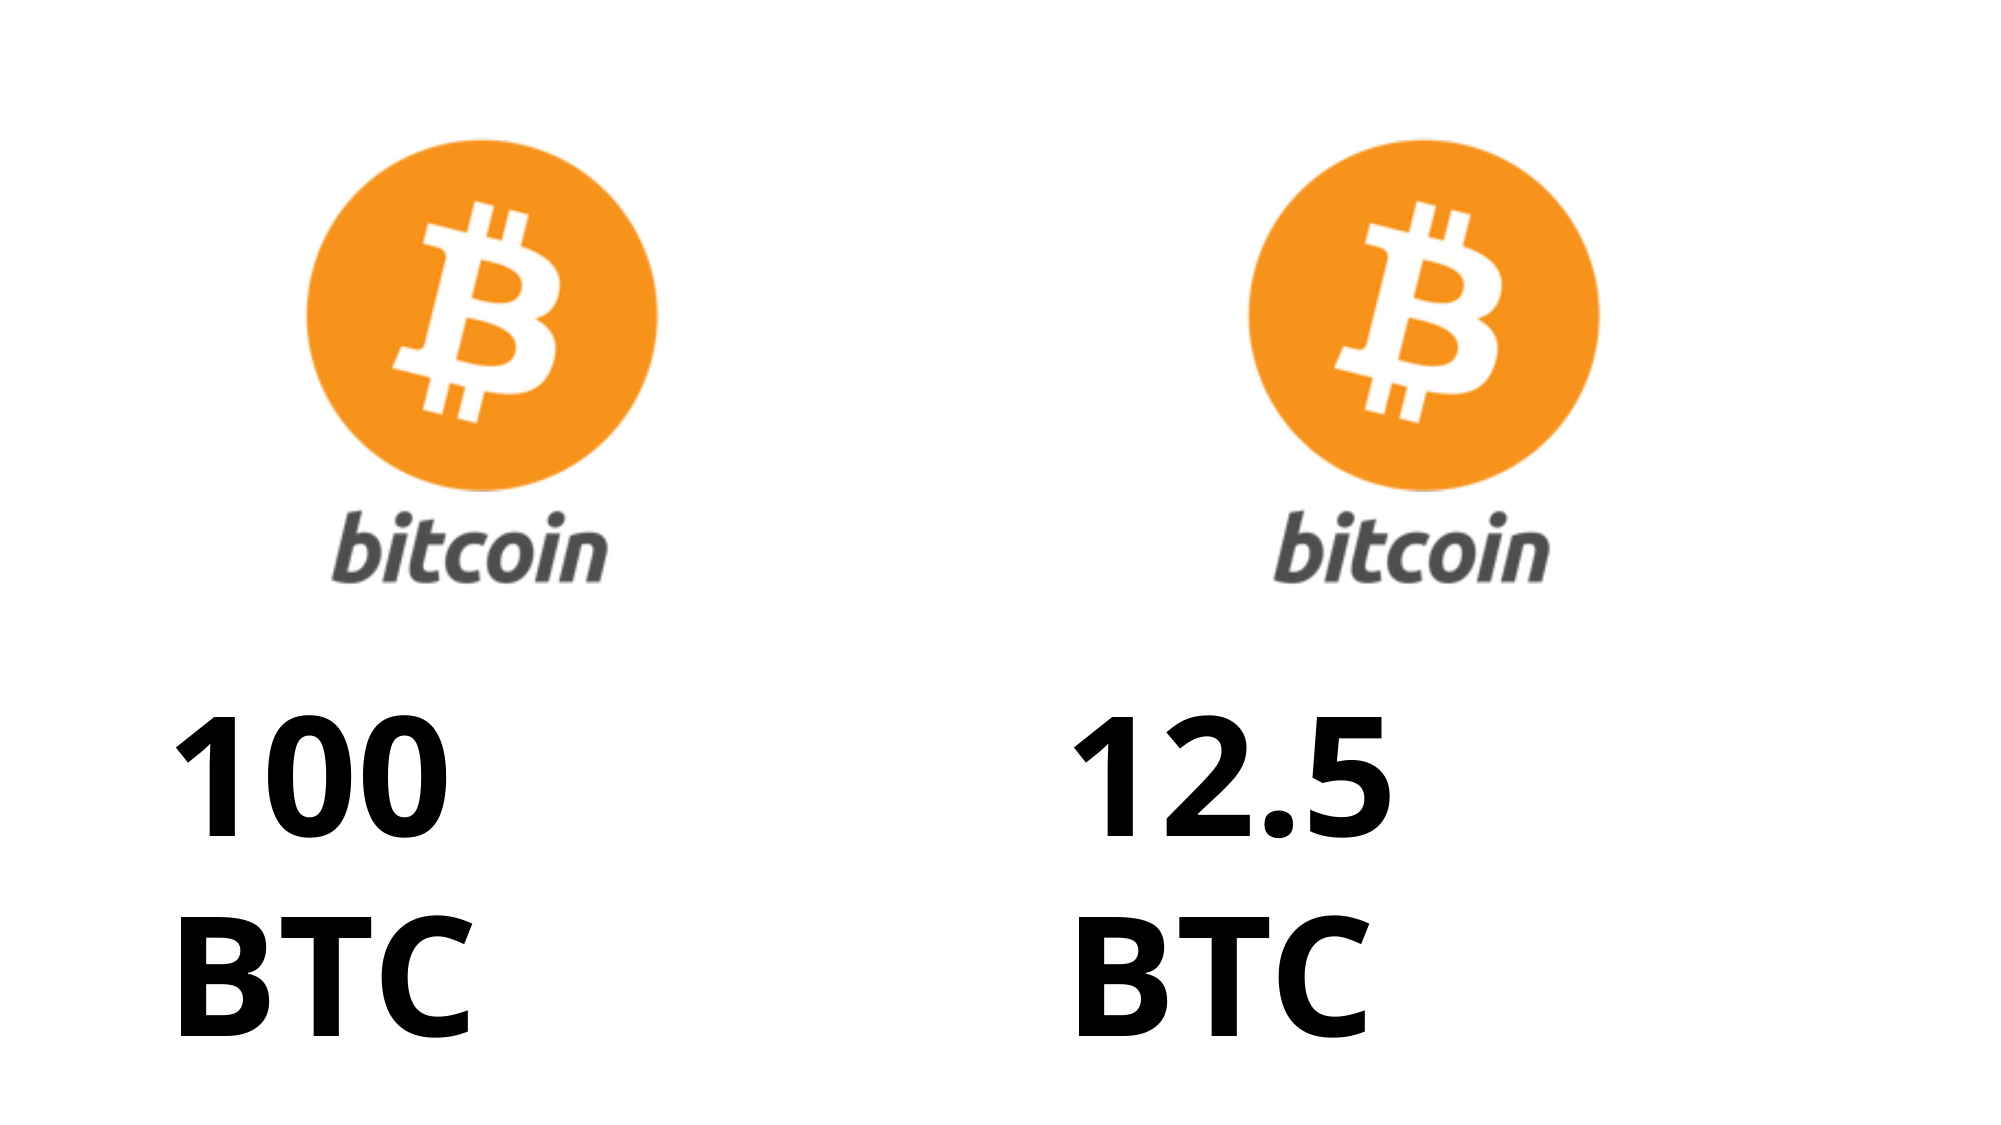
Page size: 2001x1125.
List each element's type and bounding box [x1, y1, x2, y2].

text_box [152, 128, 820, 880]
text_box [1049, 128, 1762, 880]
